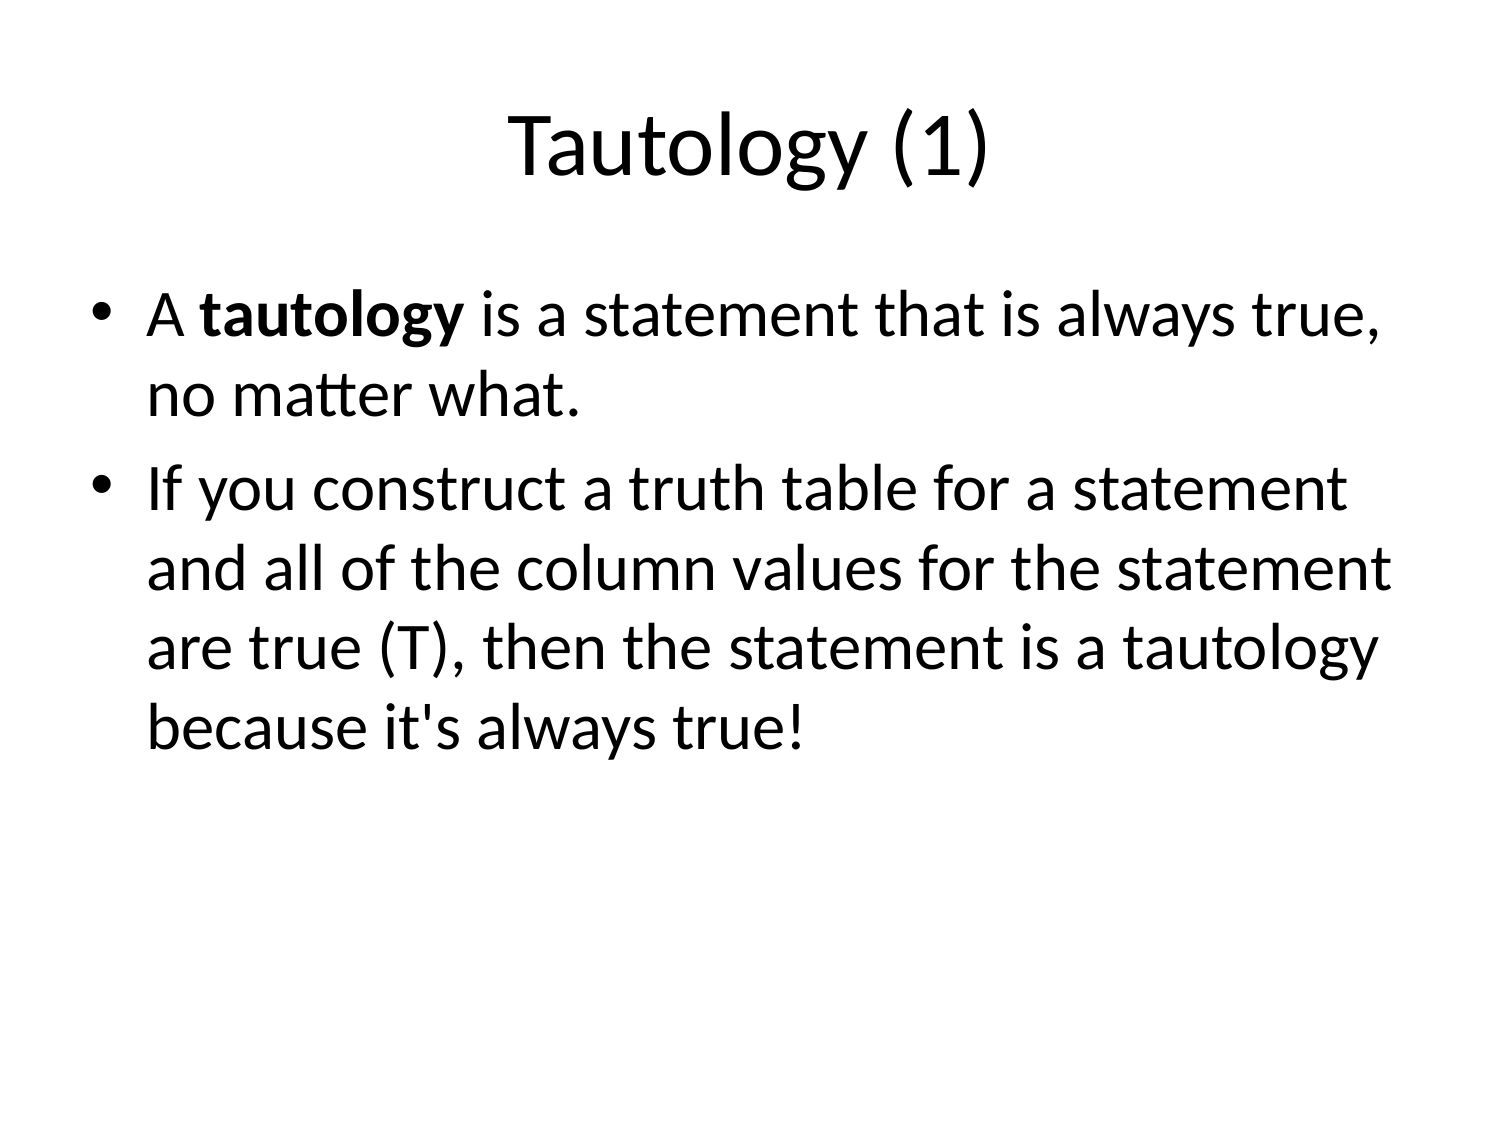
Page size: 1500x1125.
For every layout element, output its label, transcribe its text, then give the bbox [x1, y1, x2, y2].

list A tautology is a statement that is always true, no matter what. If you construct a truth table for a statement and all of the column values for the statement are true (T), then the statement is a tautology because it's always true! [75, 262, 1425, 1005]
title Tautology (1) [75, 45, 1425, 233]
